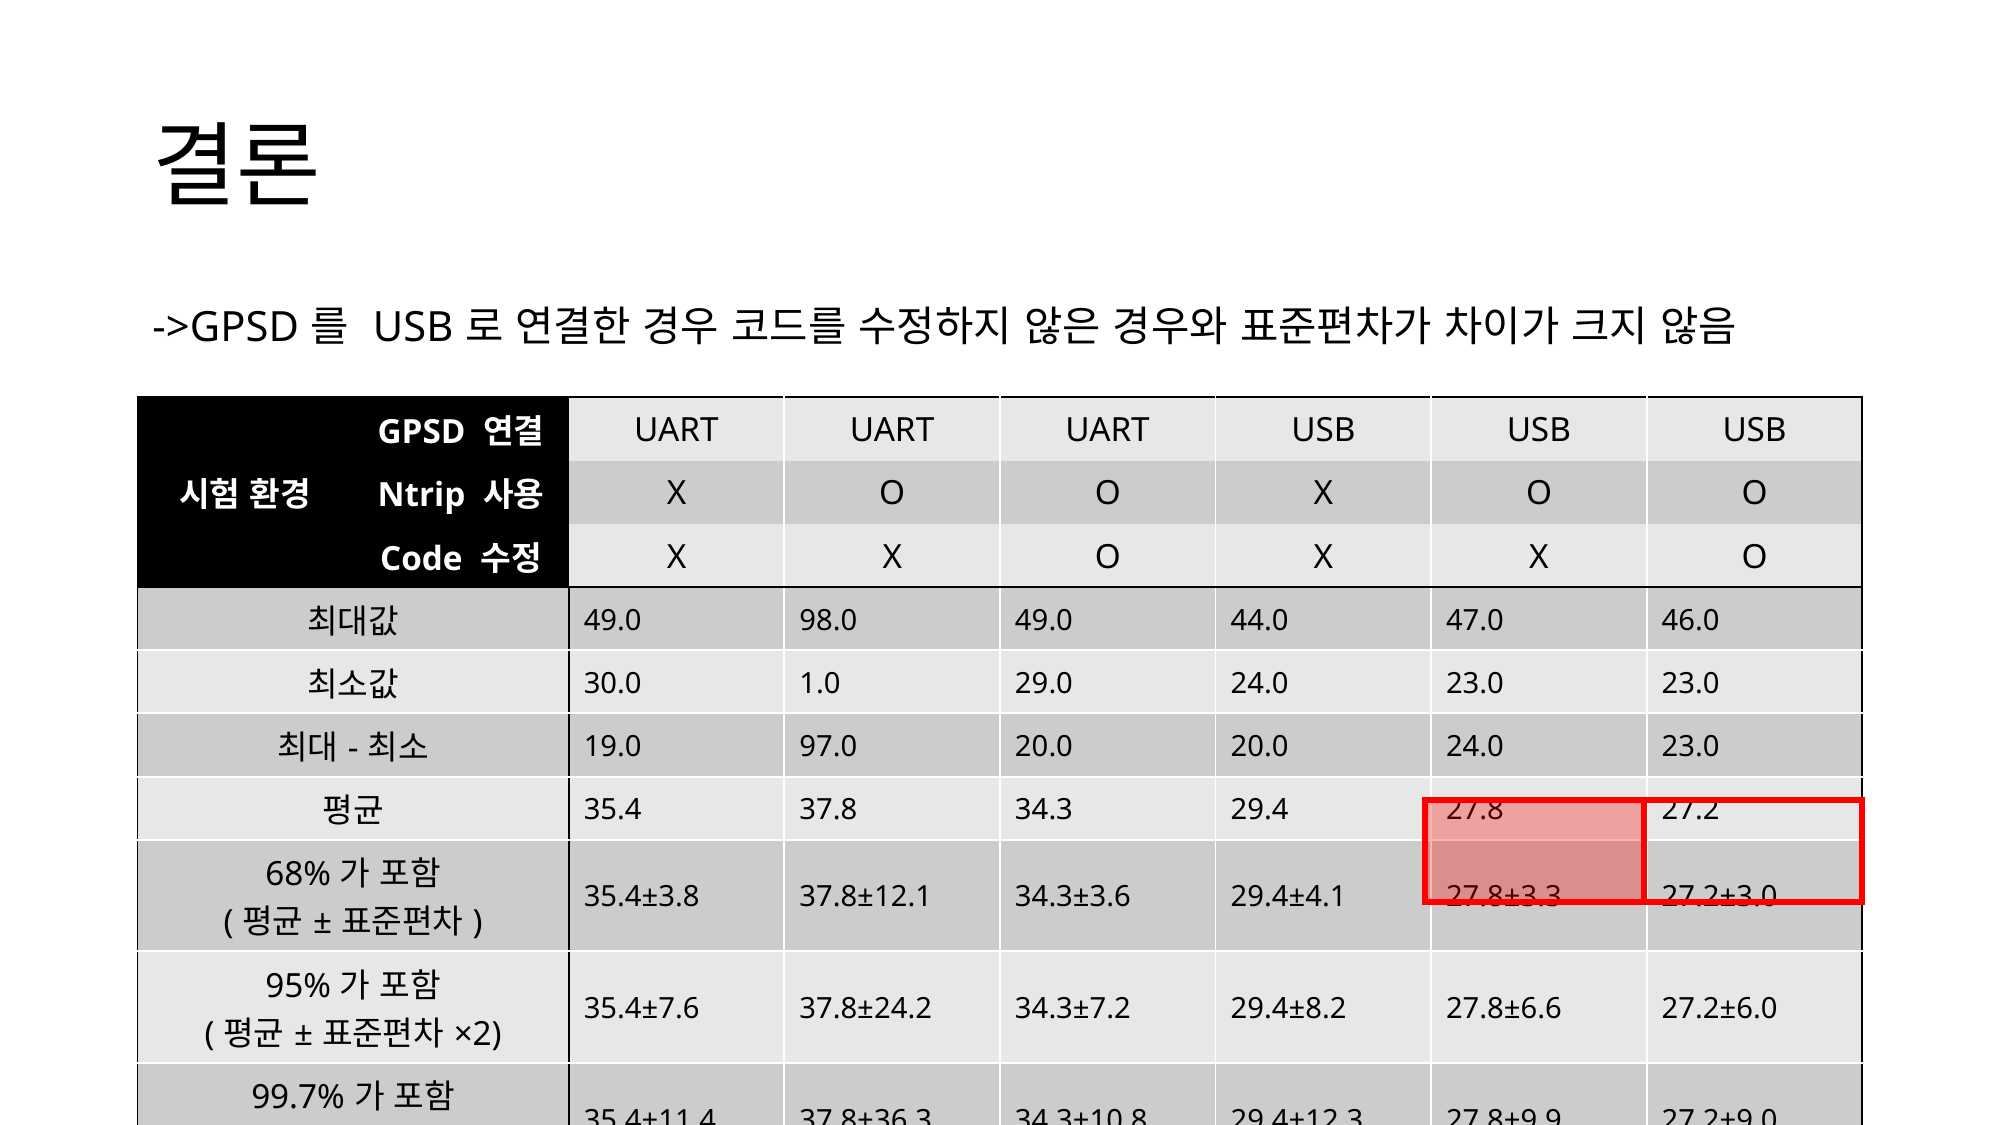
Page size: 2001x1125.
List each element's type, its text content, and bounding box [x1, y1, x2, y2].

text_box [1424, 798, 1645, 904]
table_cell 99.7%가 포함 (평균±표준편차×3) [138, 1064, 568, 1125]
table_cell 98.0 [785, 588, 999, 649]
table_cell 34.3±10.8 [1001, 1064, 1215, 1125]
table_cell Code 수정 [353, 524, 569, 586]
table_cell 평균 [138, 778, 568, 839]
table_cell 27.8 [1432, 778, 1646, 798]
table_cell 27.8±6.6 [1432, 952, 1646, 1062]
table_cell 23.0 [1648, 714, 1861, 776]
table_cell 24.0 [1216, 651, 1430, 712]
table_cell 29.4 [1216, 778, 1430, 839]
table_cell 27.8±3.3 [1432, 904, 1646, 950]
table_cell X [569, 524, 783, 586]
table_cell 최대-최소 [138, 714, 568, 776]
table_cell 34.3 [1001, 778, 1215, 839]
table_cell 37.8±36.3 [785, 1064, 999, 1125]
table_cell 95%가 포함 (평균±표준편차×2) [138, 952, 568, 1062]
table_cell 27.2±6.0 [1648, 952, 1861, 1062]
table_cell 35.4±3.8 [570, 841, 783, 950]
table_cell 29.4±8.2 [1216, 952, 1430, 1062]
table_cell 35.4±7.6 [570, 952, 783, 1062]
table_cell 20.0 [1216, 714, 1430, 776]
table_cell 24.0 [1432, 714, 1646, 776]
table_cell 27.8±9.9 [1432, 1064, 1646, 1125]
table_cell 27.2±9.0 [1648, 1064, 1861, 1125]
table_cell 97.0 [785, 714, 999, 776]
table_cell 1.0 [785, 651, 999, 712]
table_cell Ntrip 사용 [353, 461, 569, 524]
text_box ->GPSD를 USB로 연결한 경우 코드를 수정하지 않은 경우와 표준편차가 차이가 크지 않음 [137, 278, 1863, 412]
table_cell 44.0 [1216, 588, 1430, 649]
table_header USB [1432, 412, 1646, 461]
table_cell 19.0 [570, 714, 783, 776]
table_cell 34.3±3.6 [1001, 841, 1215, 950]
table_cell X [1216, 524, 1430, 586]
text_box [1645, 798, 1864, 904]
table_cell X [1432, 524, 1646, 586]
table_cell 23.0 [1648, 651, 1861, 712]
table_cell O [785, 461, 999, 524]
table_header GPSD 연결 [353, 412, 569, 461]
table_cell 23.0 [1432, 651, 1646, 712]
table_cell 최소값 [138, 651, 568, 712]
table_header UART [569, 412, 783, 461]
table_cell 49.0 [570, 588, 783, 649]
table_cell X [785, 524, 999, 586]
table_cell 37.8 [785, 778, 999, 839]
table_cell O [1001, 524, 1215, 586]
table_cell 20.0 [1001, 714, 1215, 776]
table_cell 35.4 [570, 778, 783, 839]
table_cell 27.2 [1648, 778, 1861, 798]
table_cell O [1648, 461, 1861, 524]
table_cell X [1216, 461, 1430, 524]
table_cell 34.3±7.2 [1001, 952, 1215, 1062]
table_cell 29.0 [1001, 651, 1215, 712]
table_header USB [1216, 412, 1430, 461]
table_cell 최대값 [138, 588, 568, 649]
table_cell 37.8±24.2 [785, 952, 999, 1062]
table_cell O [1648, 524, 1861, 586]
table_header 시험 환경 [138, 412, 353, 586]
table_cell 30.0 [570, 651, 783, 712]
table_cell 46.0 [1648, 588, 1861, 649]
table_header UART [1001, 412, 1215, 461]
table_cell 47.0 [1432, 588, 1646, 649]
table_cell 27.2±3.0 [1648, 904, 1861, 950]
table_cell O [1432, 461, 1646, 524]
table_cell O [1001, 461, 1215, 524]
table_cell 29.4±4.1 [1216, 841, 1430, 950]
title 결론 [137, 59, 1863, 278]
table_cell 29.4±12.3 [1216, 1064, 1430, 1125]
table_cell X [569, 461, 783, 524]
table_cell 37.8±12.1 [785, 841, 999, 950]
table_header USB [1648, 412, 1861, 461]
table_cell 68%가 포함 (평균±표준편차) [138, 841, 568, 950]
table_header UART [785, 412, 999, 461]
table_cell 49.0 [1001, 588, 1215, 649]
table_cell 35.4±11.4 [570, 1064, 783, 1125]
